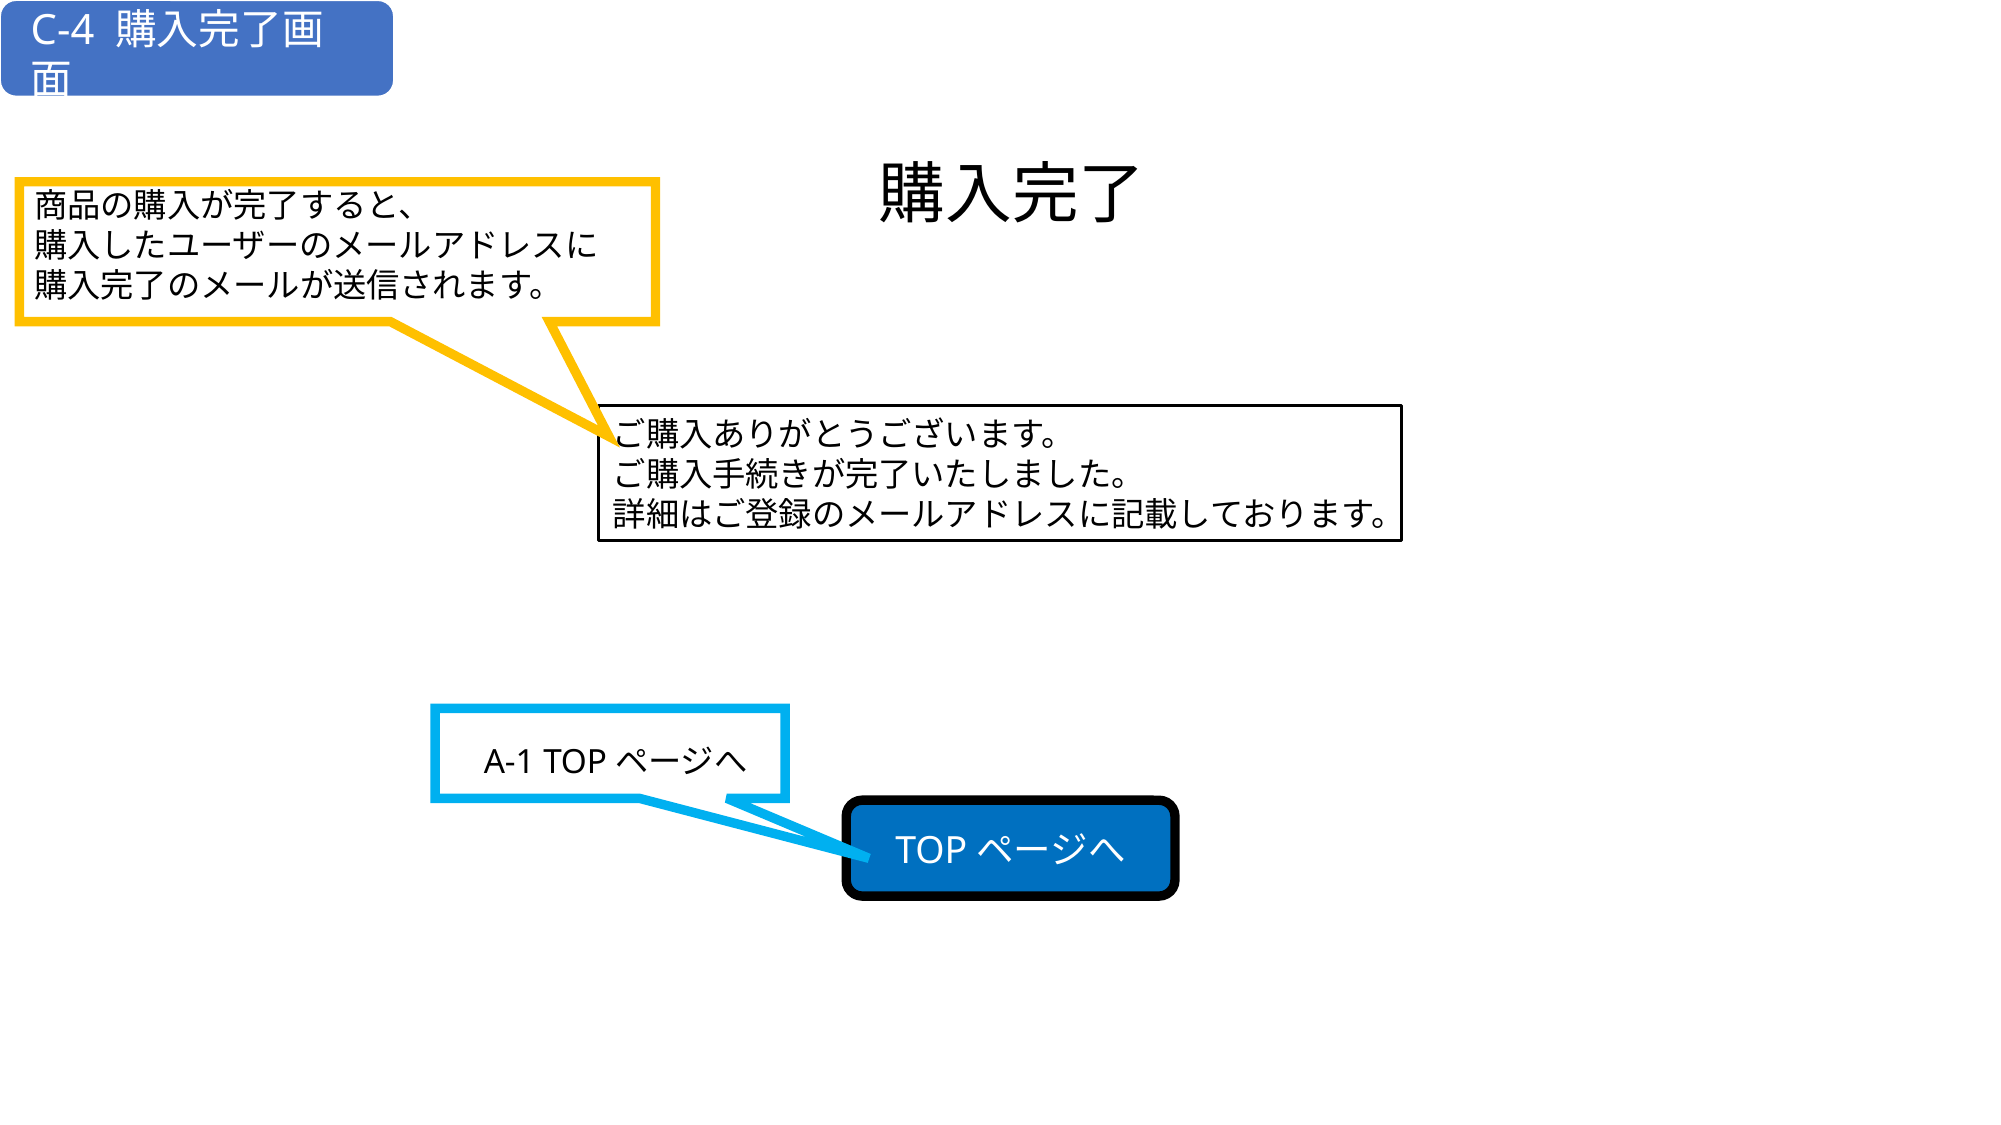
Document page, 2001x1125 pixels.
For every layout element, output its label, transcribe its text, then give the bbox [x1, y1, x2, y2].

text_box TOPページへ [845, 799, 1176, 898]
text_box ご購入ありがとうございます。 ご購入手続きが完了いたしました。 詳細はご登録のメールアドレスに記載しております。 [598, 405, 1402, 541]
text_box 購入完了 [863, 143, 1175, 239]
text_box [0, 0, 395, 97]
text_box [19, 176, 656, 322]
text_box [435, 708, 883, 829]
